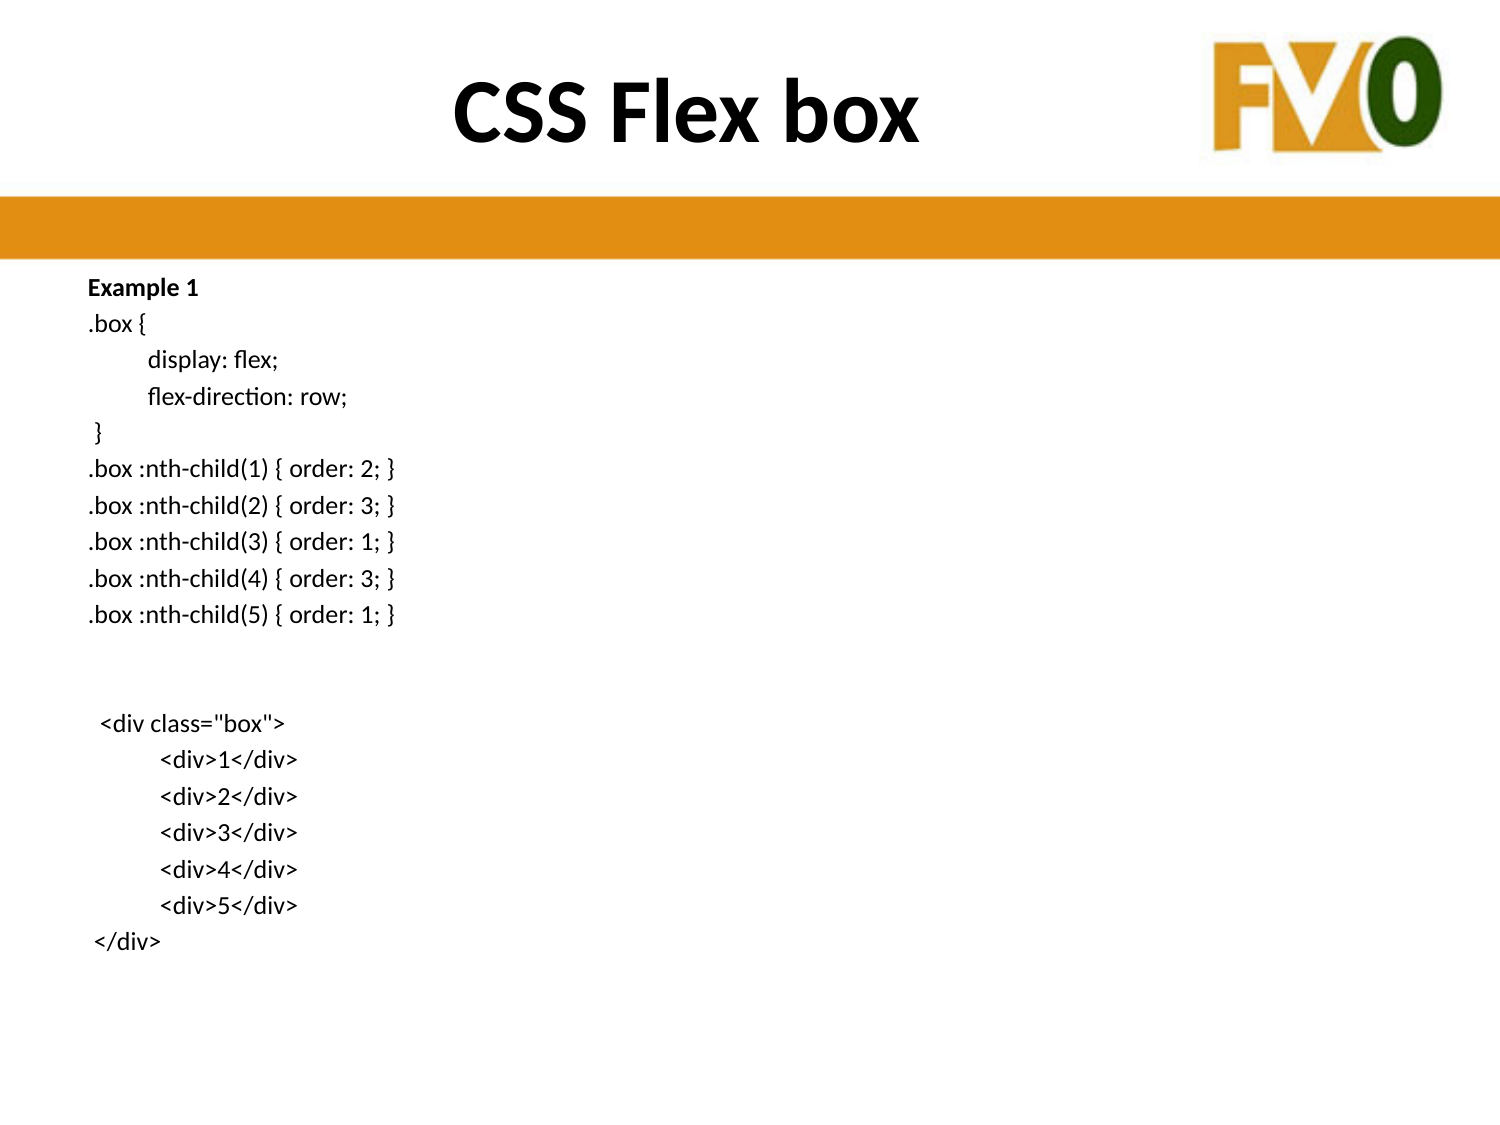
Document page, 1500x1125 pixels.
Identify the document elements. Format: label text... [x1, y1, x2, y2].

list Example 1 .box { display: flex; flex-direction: row; } .box :nth-child(1) { order: 2; } .box :nth-child(2) { order: 3; } .box :nth-child(3) { order: 1; } .box :nth-child(4) { order: 3; } .box :nth-child(5) { order: 1; } <div class="box"> <div>1</div> <div>2</div> <div>3</div> <div>4</div> <div>5</div> </div> [72, 262, 1423, 1005]
title CSS Flex box [12, 12, 1363, 200]
picture [0, 0, 1500, 1125]
